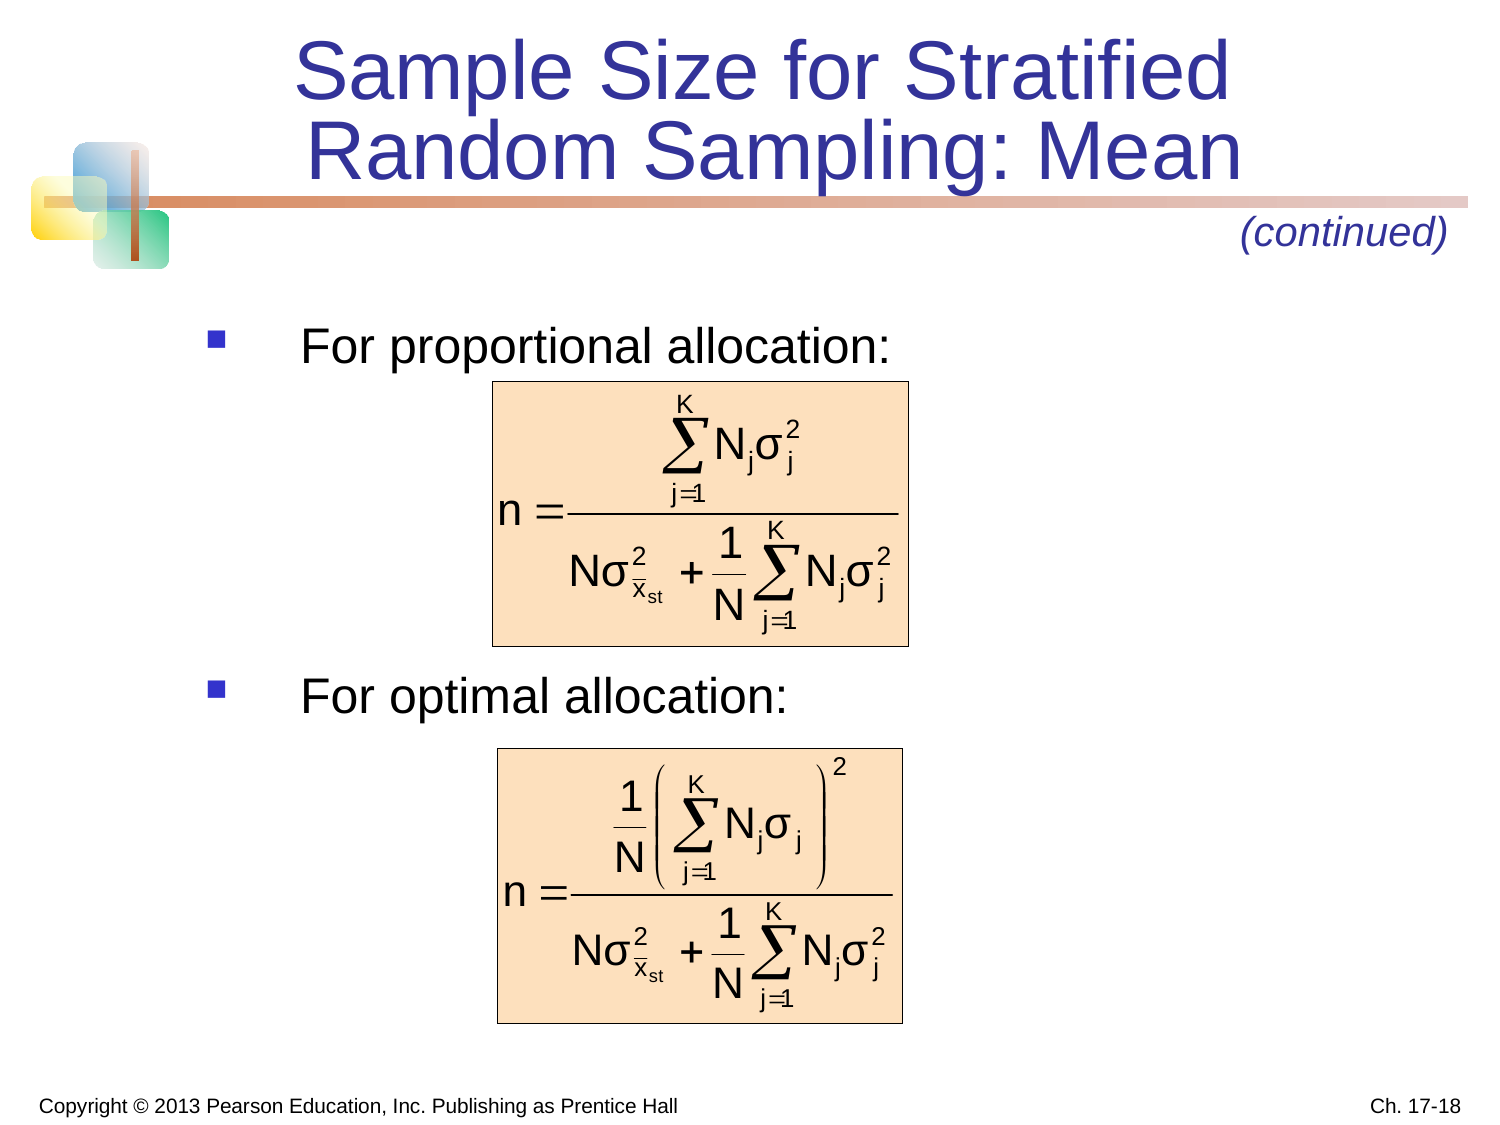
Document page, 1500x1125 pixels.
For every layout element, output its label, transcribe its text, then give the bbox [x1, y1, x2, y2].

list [497, 747, 903, 1025]
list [492, 381, 909, 647]
footer Copyright © 2013 Pearson Education, Inc. Publishing as Prentice Hall [24, 1071, 826, 1125]
list For proportional allocation: For optimal allocation: [191, 306, 1500, 1051]
slide_number Ch. 17-18 [1124, 1071, 1476, 1125]
title Sample Size for Stratified Random Sampling: Mean [168, 40, 1381, 204]
text_box (continued) [1224, 197, 1475, 263]
